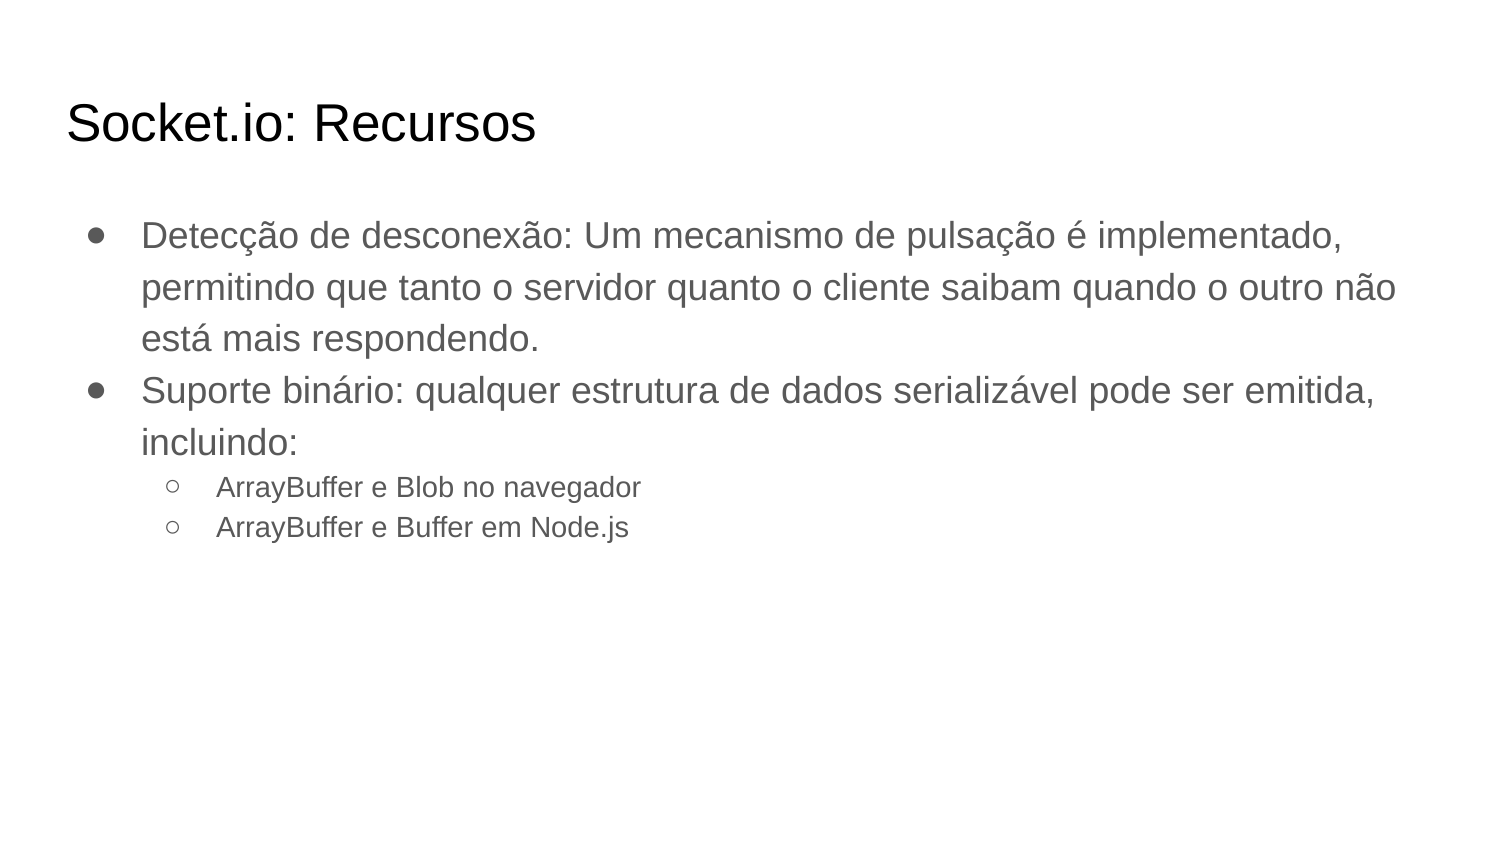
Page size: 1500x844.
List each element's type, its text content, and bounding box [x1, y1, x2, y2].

list Detecção de desconexão: Um mecanismo de pulsação é implementado, permitindo que tanto o servidor quanto o cliente saibam quando o outro não está mais respondendo. Suporte binário: qualquer estrutura de dados serializável pode ser emitida, incluindo: ArrayBuffer e Blob no navegador ArrayBuffer e Buffer em Node.js [51, 189, 1449, 750]
title Socket.io: Recursos [51, 72, 1449, 167]
